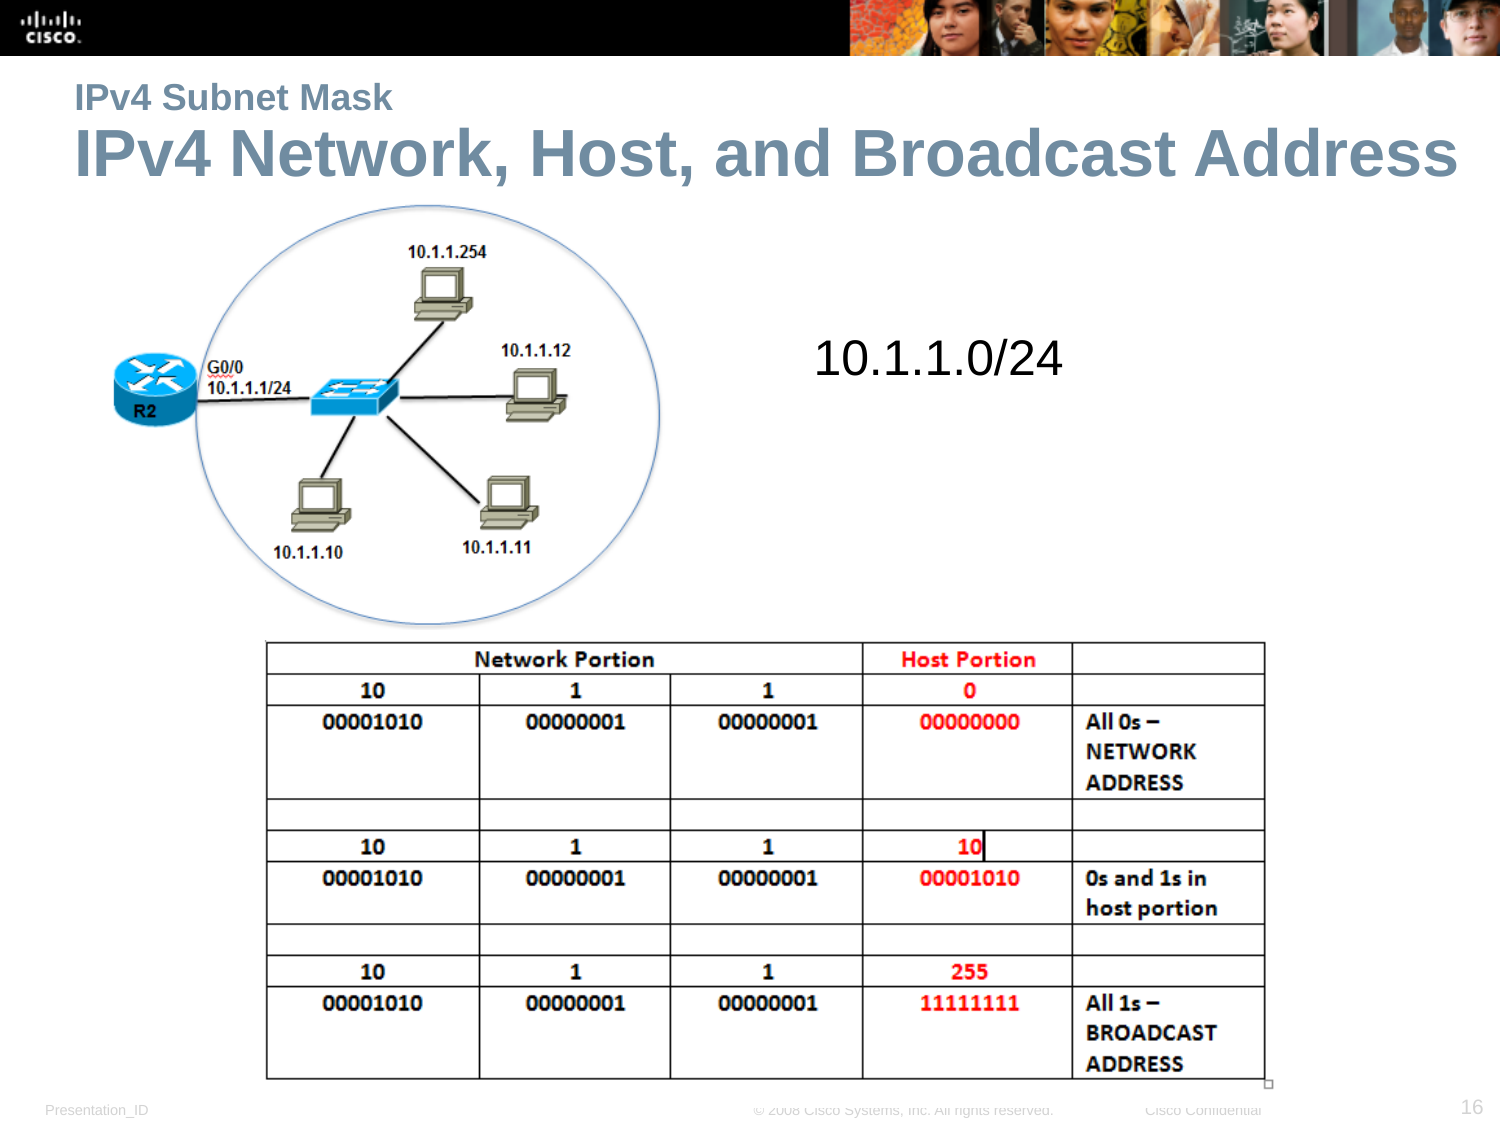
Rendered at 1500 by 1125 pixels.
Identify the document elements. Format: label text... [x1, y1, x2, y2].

picture [264, 640, 1308, 1109]
title IPv4 Subnet Mask IPv4 Network, Host, and Broadcast Address [61, 59, 1500, 198]
picture [104, 187, 731, 631]
picture [0, 0, 1500, 56]
text_box 10.1.1.0/24 [736, 324, 1203, 394]
